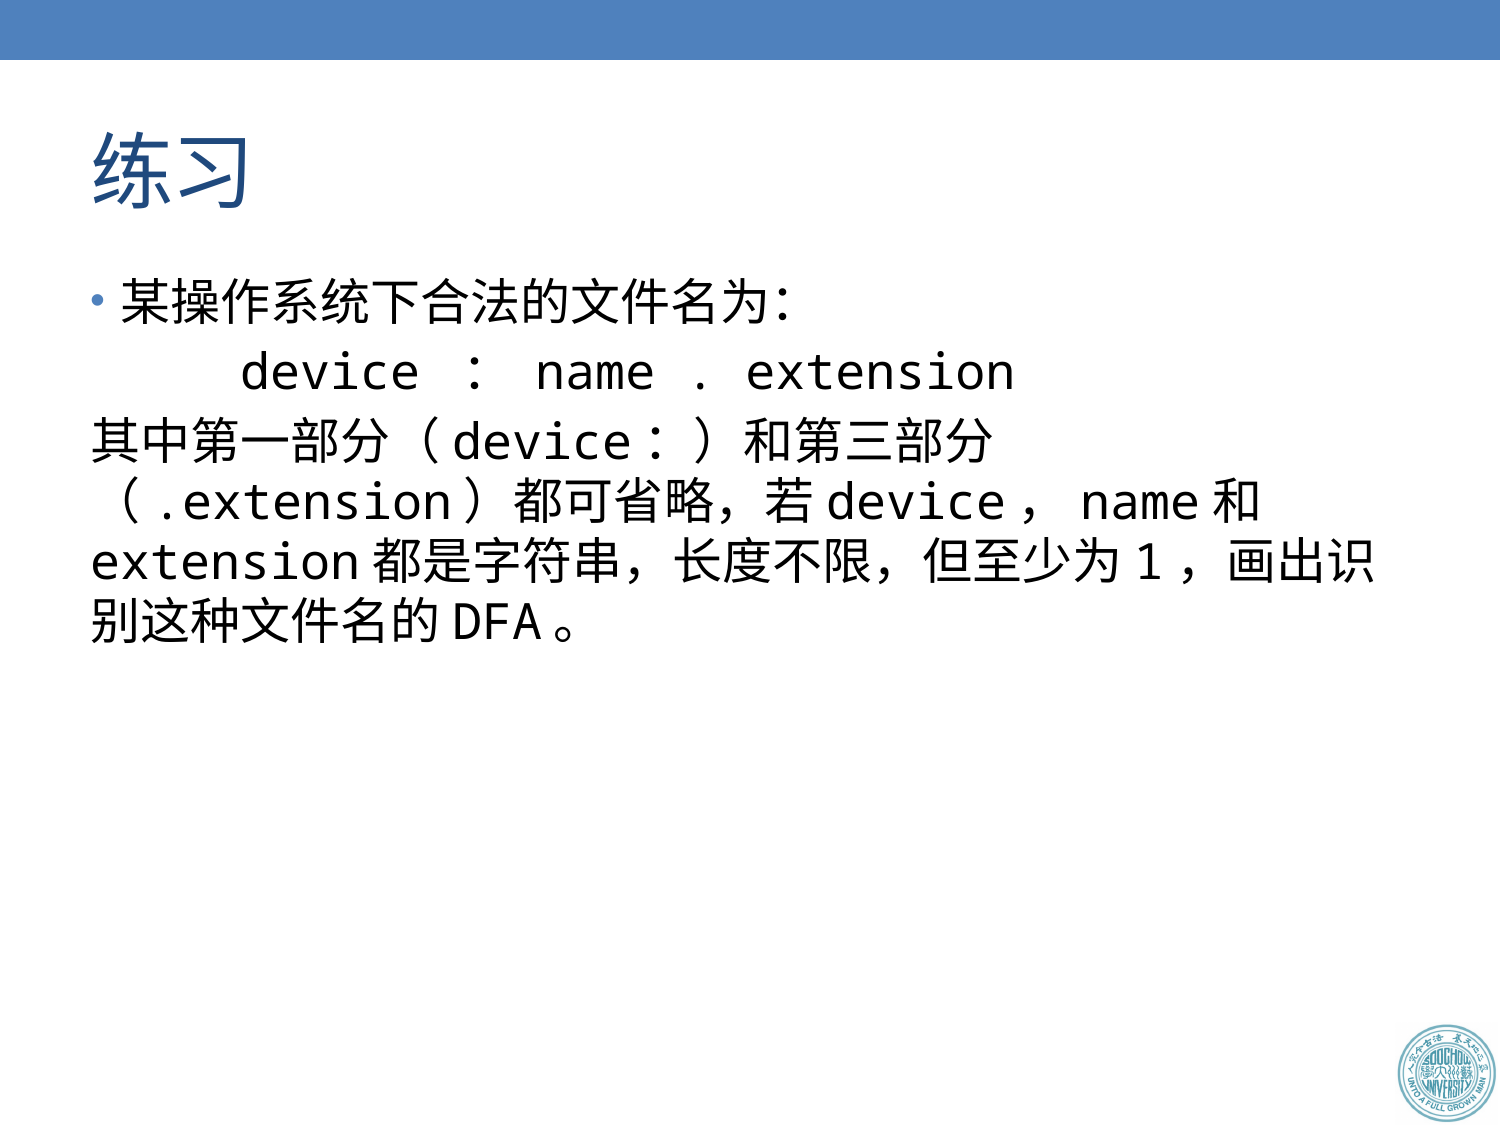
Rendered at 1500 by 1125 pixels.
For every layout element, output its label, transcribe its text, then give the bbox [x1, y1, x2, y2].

list 某操作系统下合法的文件名为： device ： name . extension 其中第一部分（device：）和第三部分（.extension）都可省略，若device，name和extension都是字符串，长度不限，但至少为1，画出识别这种文件名的DFA。 [75, 262, 1425, 1063]
title 练习 [75, 87, 1425, 250]
